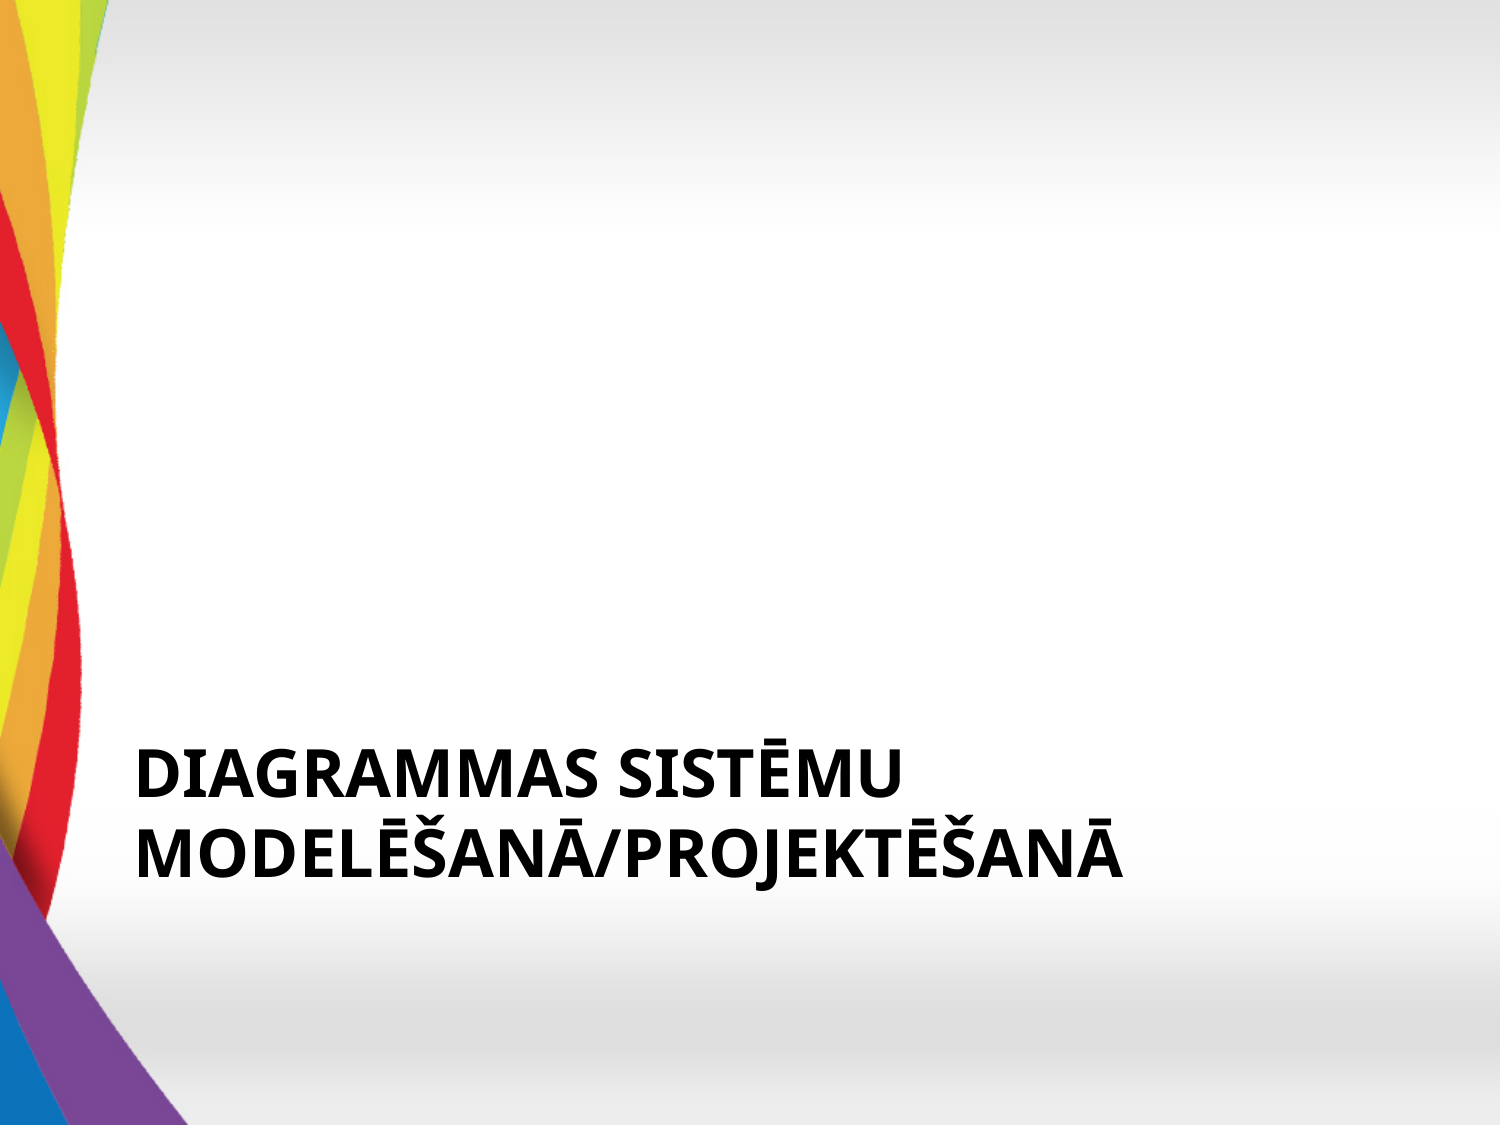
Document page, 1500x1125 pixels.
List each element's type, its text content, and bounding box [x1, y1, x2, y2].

title Diagrammas sistēmu modelēšanā/projektēšanā [118, 722, 1394, 947]
picture [0, 0, 1500, 1125]
